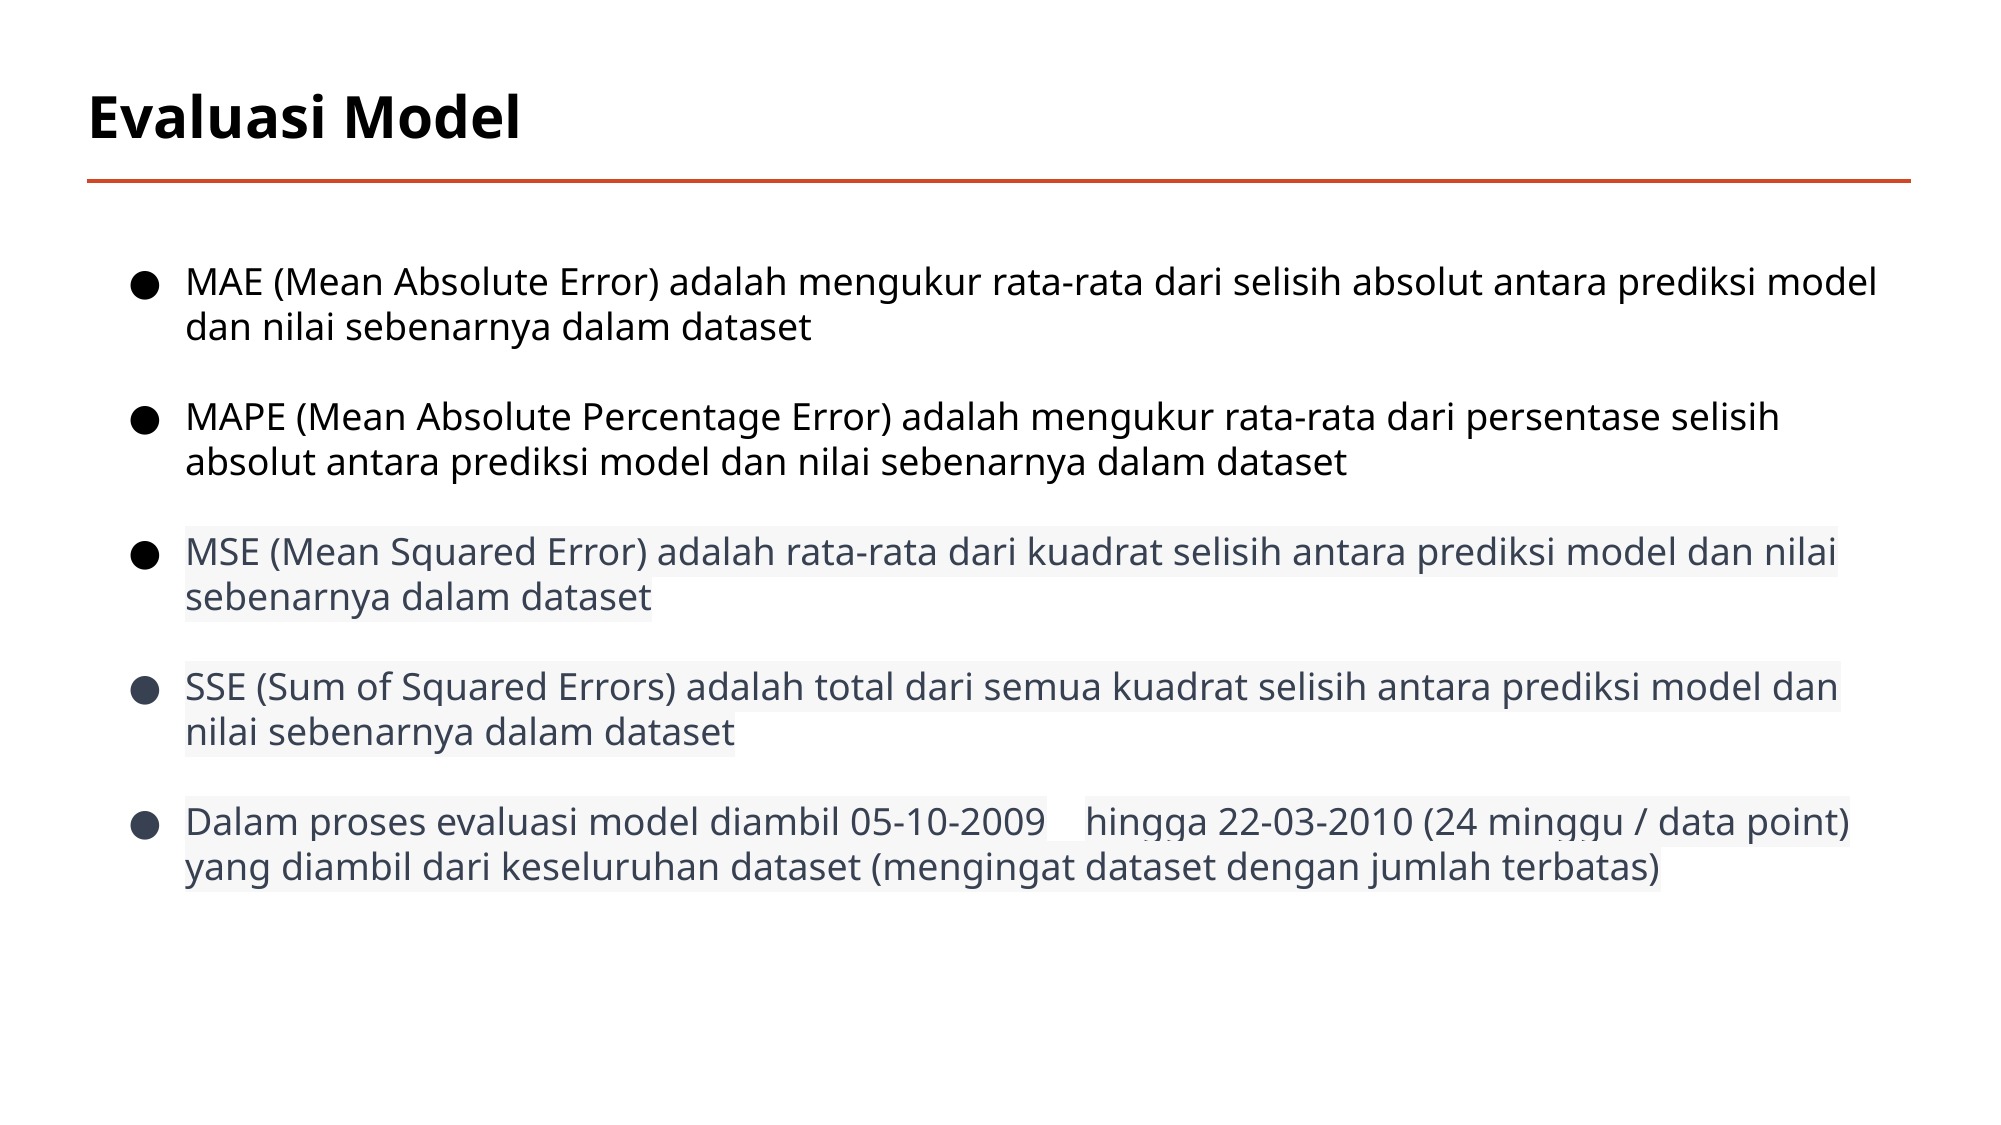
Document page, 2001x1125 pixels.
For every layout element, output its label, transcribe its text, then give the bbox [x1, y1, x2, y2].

title Evaluasi Model [72, 67, 1574, 173]
text_box MAE (Mean Absolute Error) adalah mengukur rata-rata dari selisih absolut antara prediksi model dan nilai sebenarnya dalam dataset MAPE (Mean Absolute Percentage Error) adalah mengukur rata-rata dari persentase selisih absolut antara prediksi model dan nilai sebenarnya dalam dataset MSE (Mean Squared Error) adalah rata-rata dari kuadrat selisih antara prediksi model dan nilai sebenarnya dalam dataset SSE (Sum of Squared Errors) adalah total dari semua kuadrat selisih antara prediksi model dan nilai sebenarnya dalam dataset Dalam proses evaluasi model diambil 05-10-2009 hingga 22-03-2010 (24 minggu / data point) yang diambil dari keseluruhan dataset (mengingat dataset dengan jumlah terbatas) [95, 243, 1906, 904]
